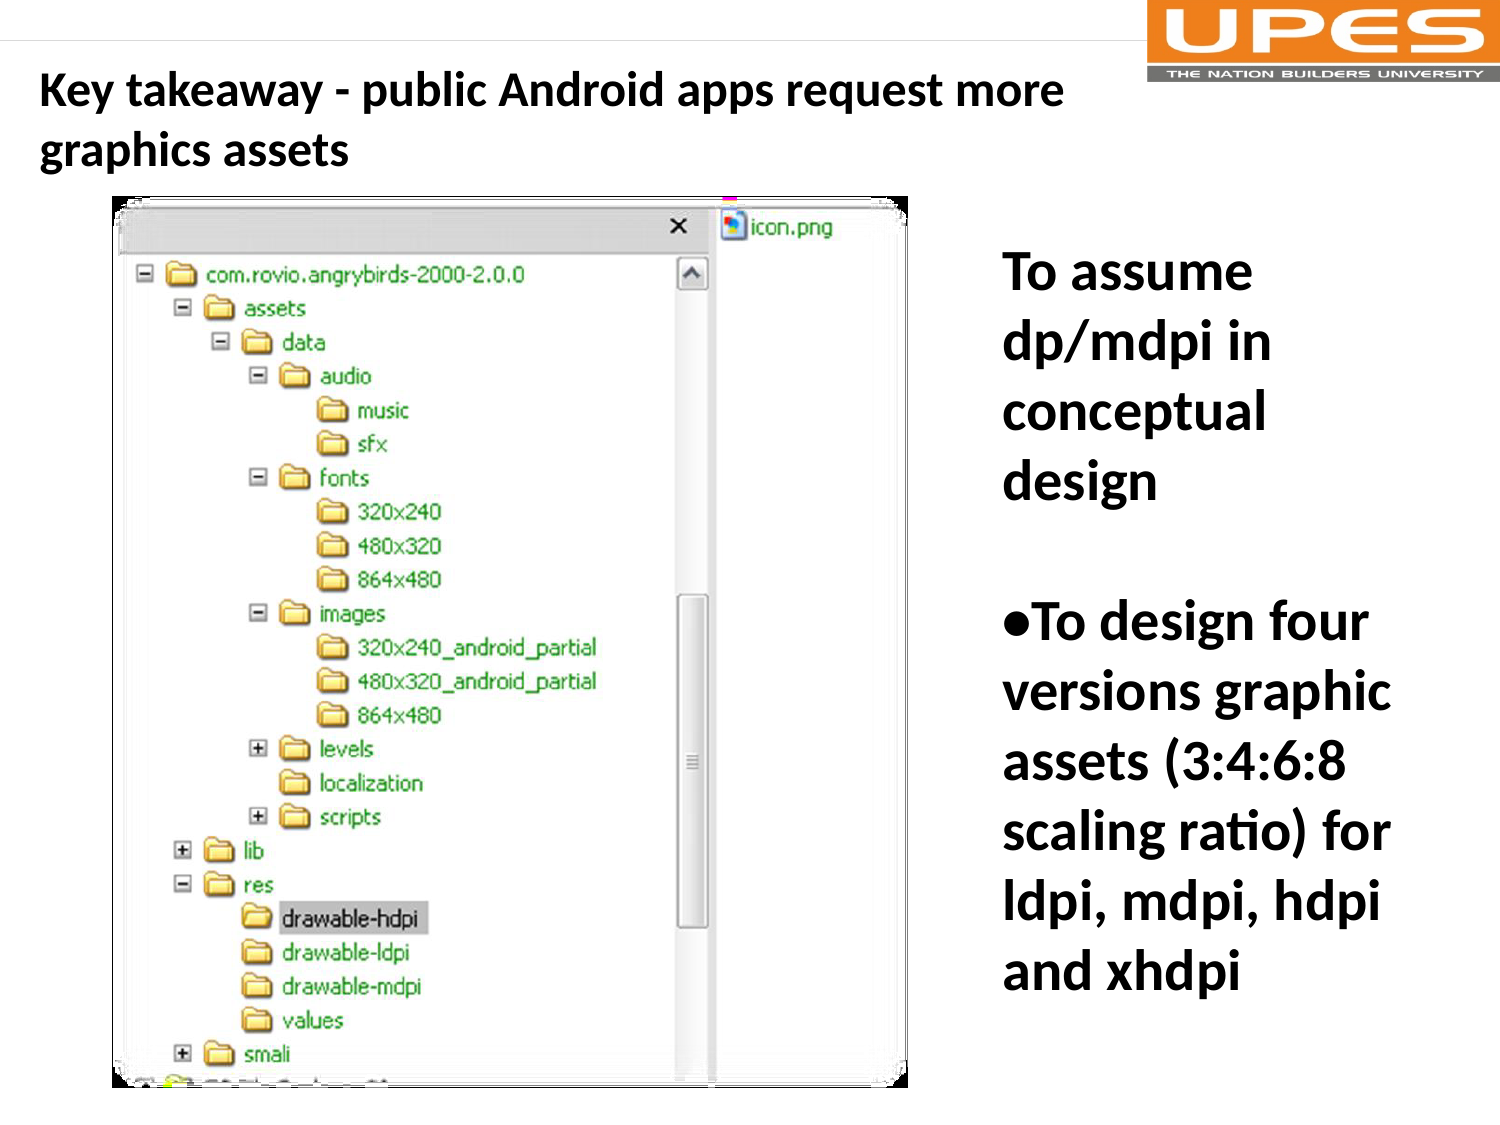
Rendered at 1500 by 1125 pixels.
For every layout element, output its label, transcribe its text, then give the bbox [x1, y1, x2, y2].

picture [112, 196, 908, 1088]
text_box To assume dp/mdpi in conceptual design •To design four versions graphic assets (3:4:6:8 scaling ratio) for ldpi, mdpi, hdpi and xhdpi [987, 224, 1450, 1055]
picture [1147, 0, 1500, 82]
text_box Key takeaway - public Android apps request more graphics assets [24, 49, 1148, 184]
